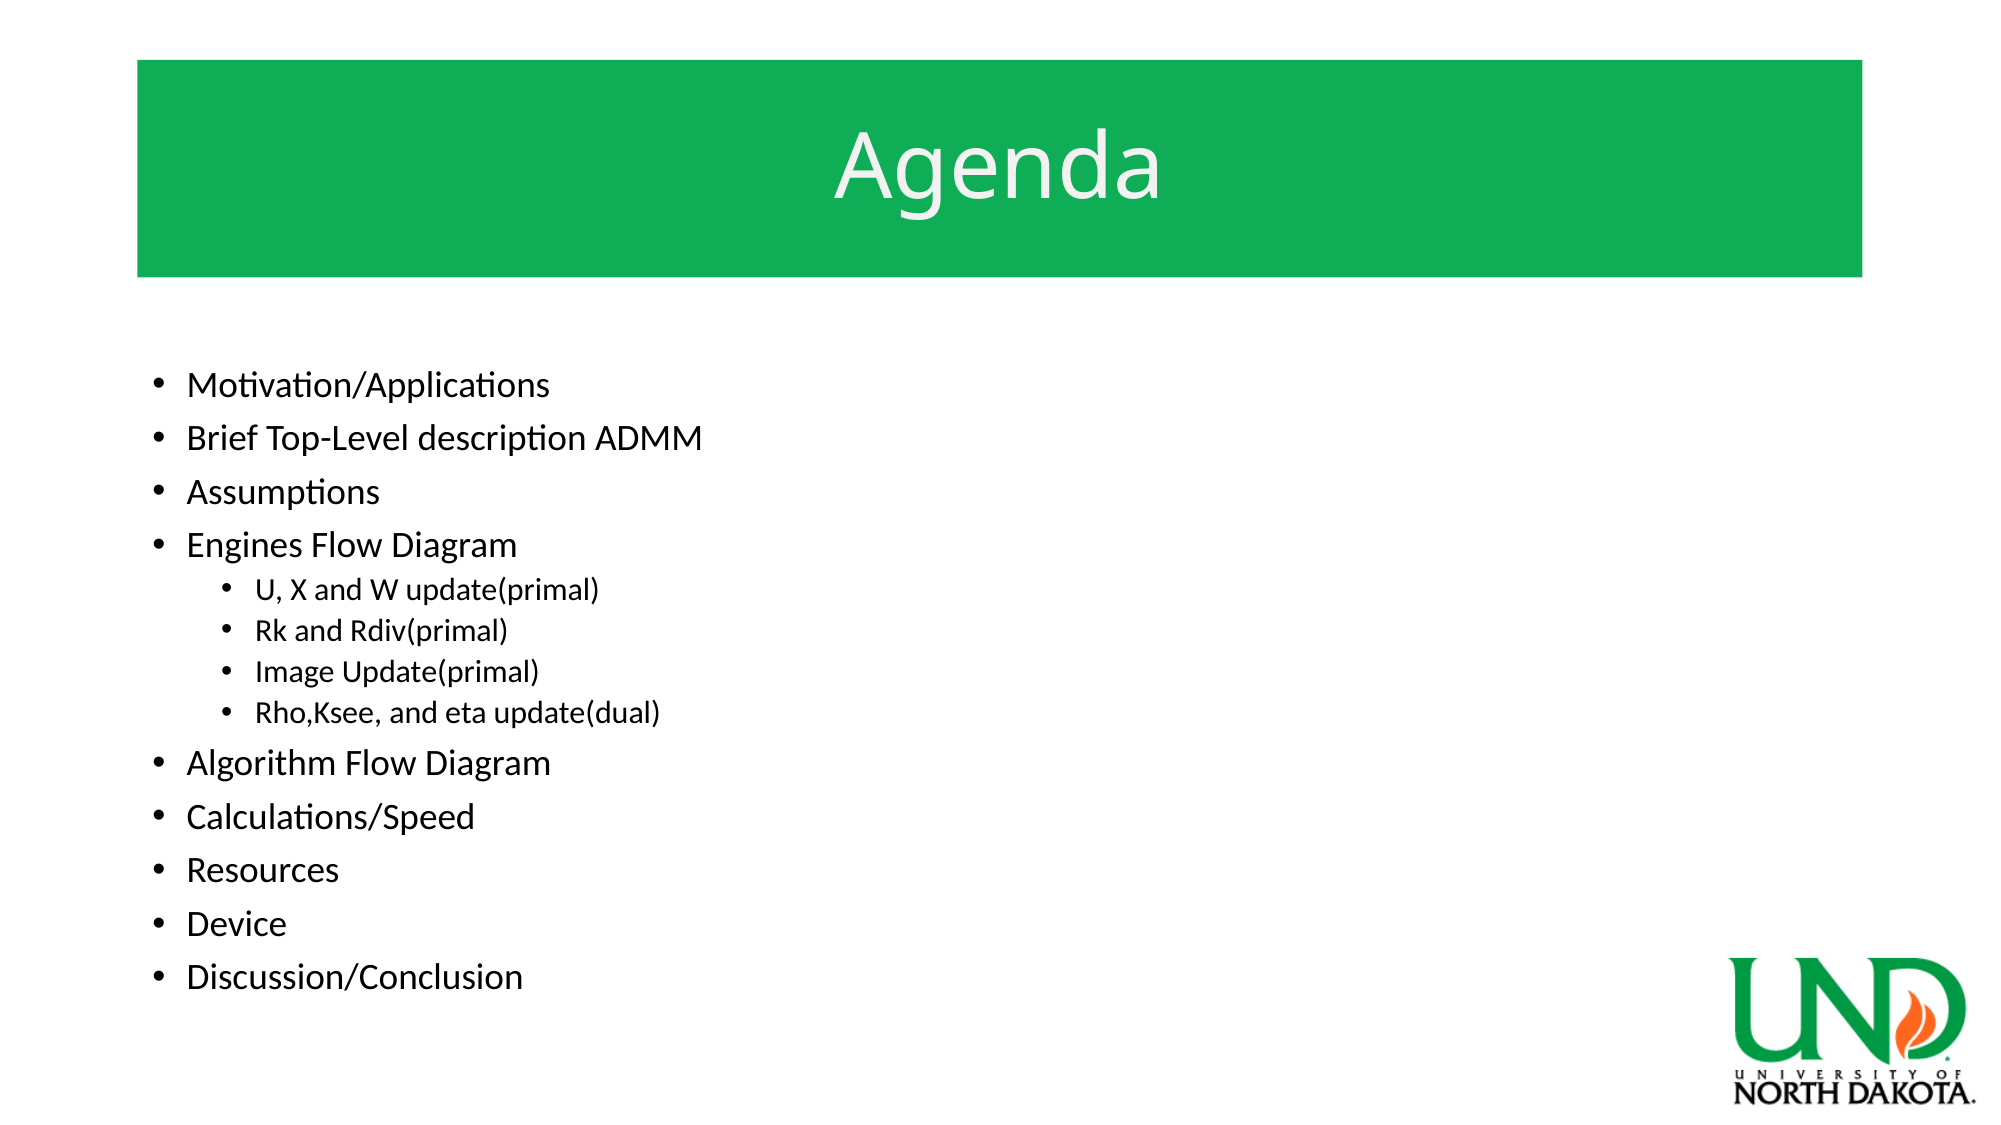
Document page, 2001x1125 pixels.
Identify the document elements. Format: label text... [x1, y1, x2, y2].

title Agenda [137, 59, 1863, 278]
list Motivation/Applications Brief Top-Level description ADMM Assumptions Engines Flow Diagram U, X and W update(primal) Rk and Rdiv(primal) Image Update(primal) Rho,Ksee, and eta update(dual) Algorithm Flow Diagram Calculations/Speed Resources Device Discussion/Conclusion [137, 299, 1863, 1014]
picture [1697, 933, 2000, 1125]
